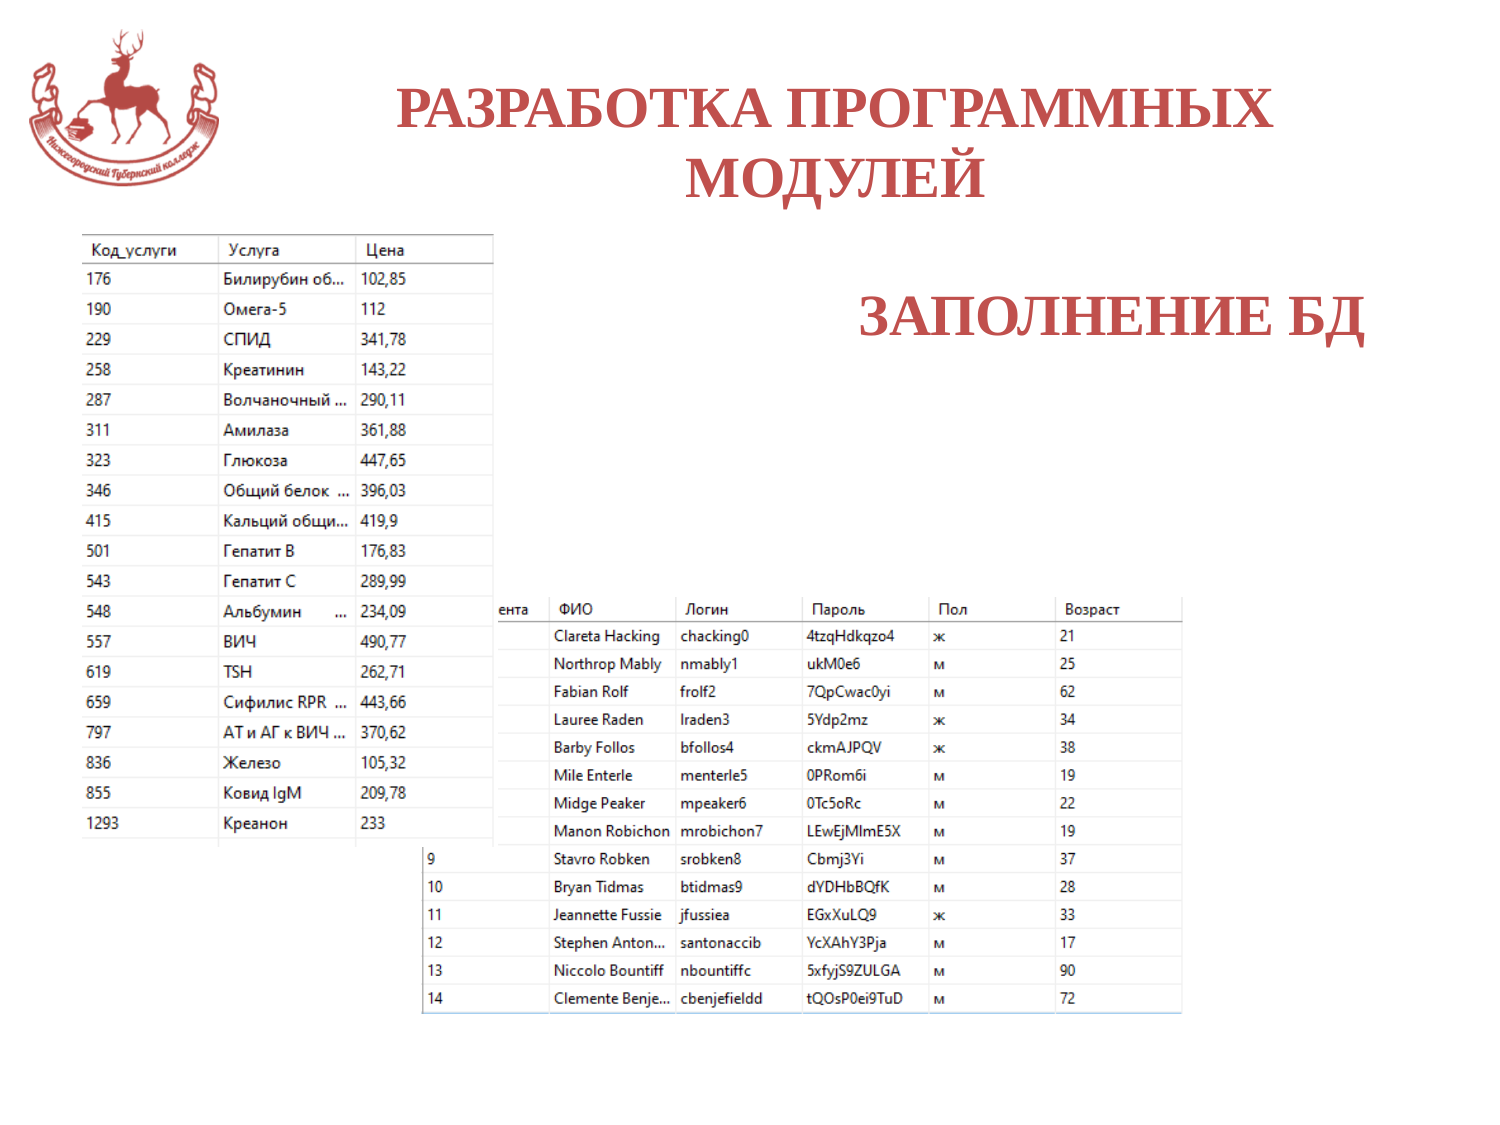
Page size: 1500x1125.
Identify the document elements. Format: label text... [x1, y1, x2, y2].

list ЗАПОЛНЕНИЕ БД [843, 269, 1418, 364]
picture [29, 29, 219, 188]
picture [81, 234, 1184, 1014]
title РАЗРАБОТКА ПРОГРАММНЫХ МОДУЛЕЙ [246, 45, 1425, 233]
